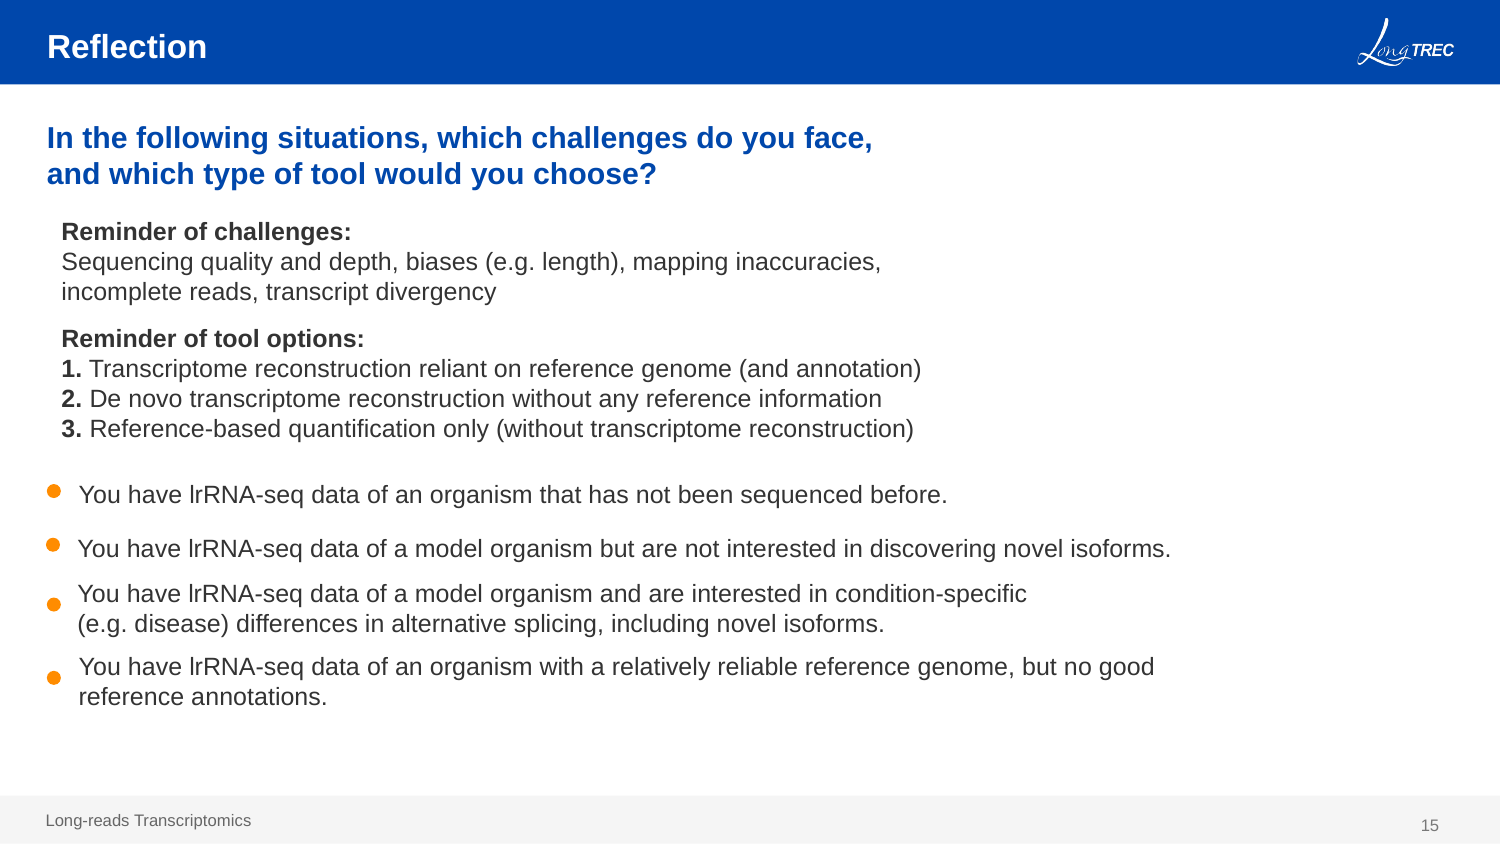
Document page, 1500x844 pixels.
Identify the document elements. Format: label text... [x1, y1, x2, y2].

text_box You have lrRNA-seq data of an organism with a relatively reliable reference genome, but no good reference annotations. [78, 650, 1187, 711]
text_box In the following situations, which challenges do you face, and which type of tool would you choose? [46, 117, 1465, 191]
text_box You have lrRNA-seq data of an organism that has not been sequenced before. [78, 478, 1187, 509]
text_box You have lrRNA-seq data of a model organism but are not interested in discovering novel isoforms. [77, 532, 1186, 563]
text_box Reminder of challenges: Sequencing quality and depth, biases (e.g. length), mapping inaccuracies, incomplete reads, transcript divergency [61, 215, 962, 306]
title Reflection [32, 18, 1326, 74]
slide_number 15 [1116, 802, 1455, 844]
text_box [46, 484, 61, 499]
text_box [45, 537, 61, 552]
text_box [46, 597, 61, 612]
text_box You have lrRNA-seq data of a model organism and are interested in condition-specific (e.g. disease) differences in alternative splicing, including novel isoforms. [77, 577, 1053, 638]
text_box Reminder of tool options: 1. Transcriptome reconstruction reliant on reference genome (and annotation) 2. De novo transcriptome reconstruction without any reference information 3. Reference-based quantification only (without transcriptome reconstruction) [61, 322, 962, 443]
picture [0, 85, 1500, 795]
picture [1357, 18, 1454, 66]
text_box [46, 670, 61, 685]
